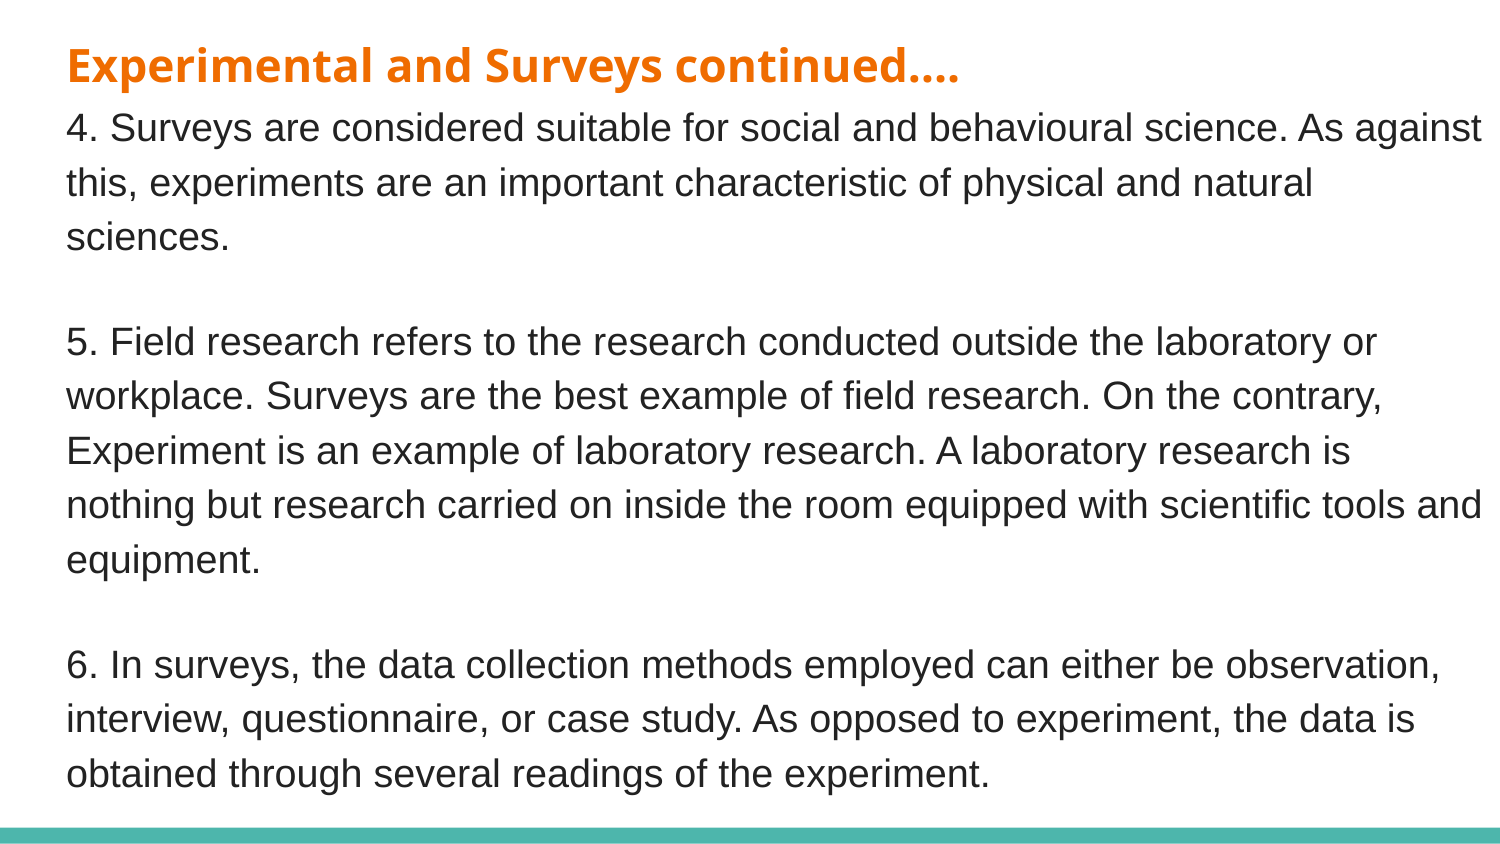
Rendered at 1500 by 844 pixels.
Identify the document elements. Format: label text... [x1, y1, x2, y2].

text_box 4. Surveys are considered suitable for social and behavioural science. As against this, experiments are an important characteristic of physical and natural sciences. 5. Field research refers to the research conducted outside the laboratory or workplace. Surveys are the best example of field research. On the contrary, Experiment is an example of laboratory research. A laboratory research is nothing but research carried on inside the room equipped with scientific tools and equipment. 6. In surveys, the data collection methods employed can either be observation, interview, questionnaire, or case study. As opposed to experiment, the data is obtained through several readings of the experiment. [51, 79, 1500, 844]
title Experimental and Surveys continued…. [51, 13, 1449, 79]
